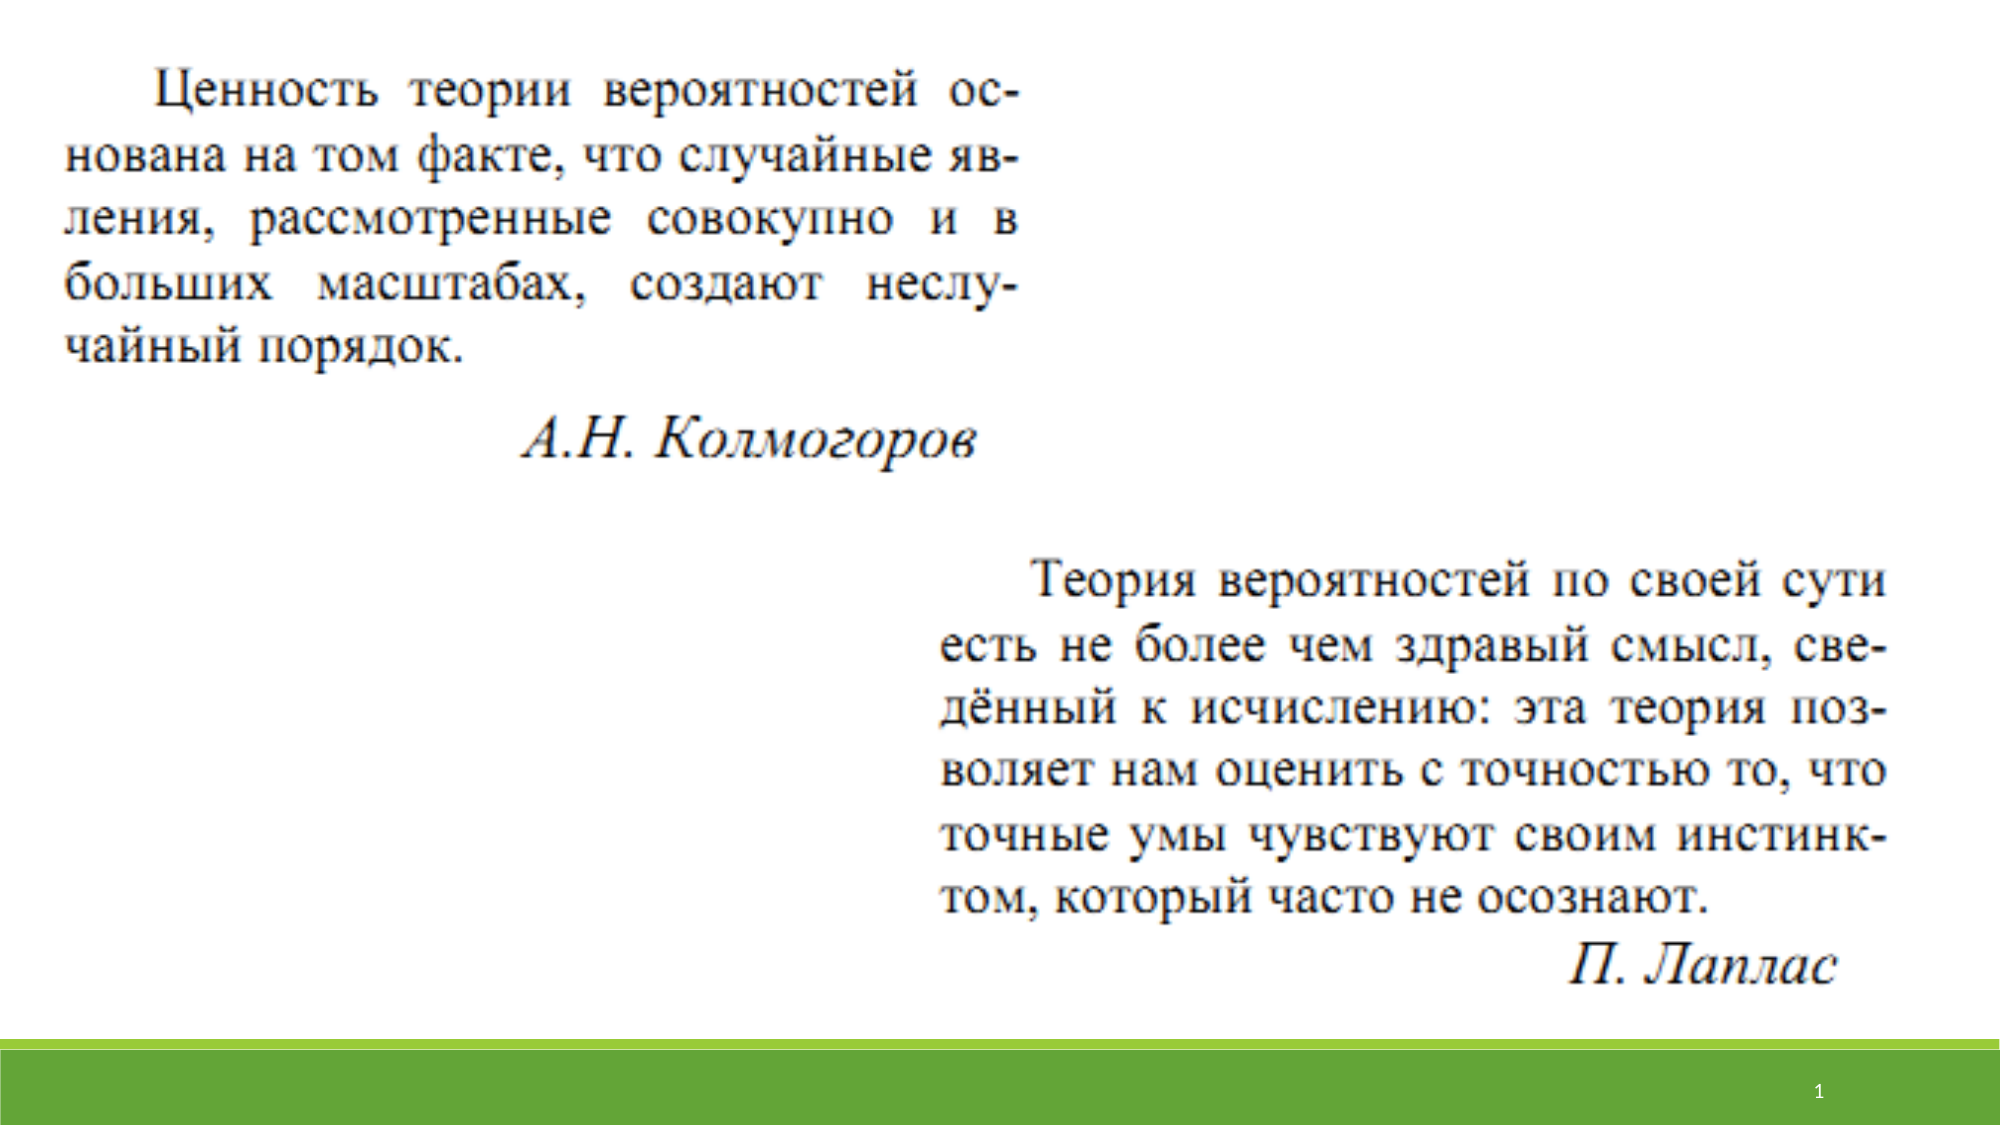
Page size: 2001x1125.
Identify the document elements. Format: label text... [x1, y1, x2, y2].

picture [909, 529, 1899, 1018]
picture [32, 58, 1040, 489]
slide_number 1 [1624, 1059, 1840, 1120]
